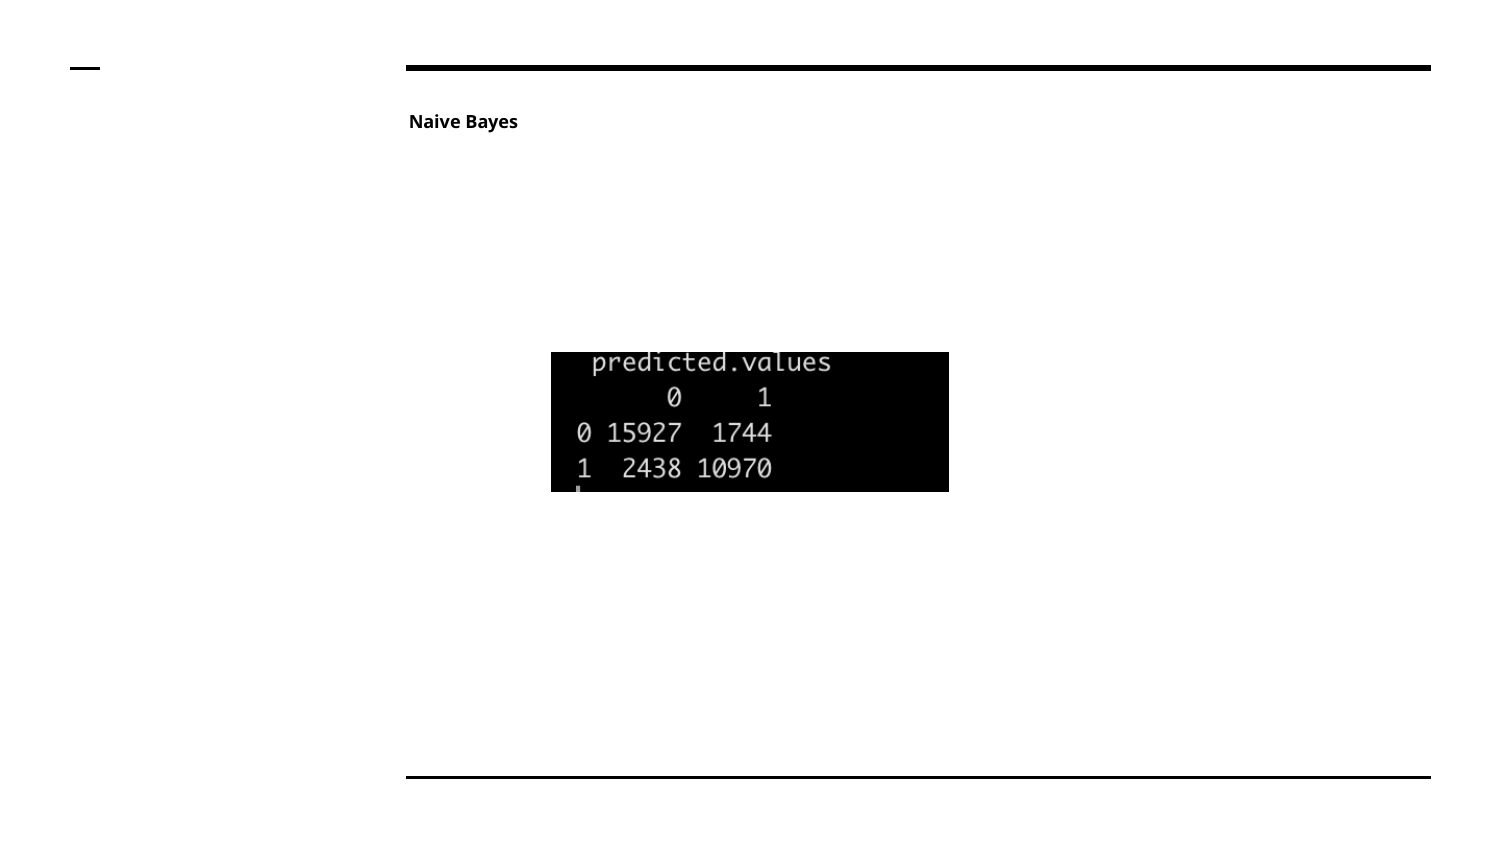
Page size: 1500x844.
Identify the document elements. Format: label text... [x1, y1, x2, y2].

title Naive Bayes [393, 94, 1431, 199]
picture [550, 351, 950, 492]
